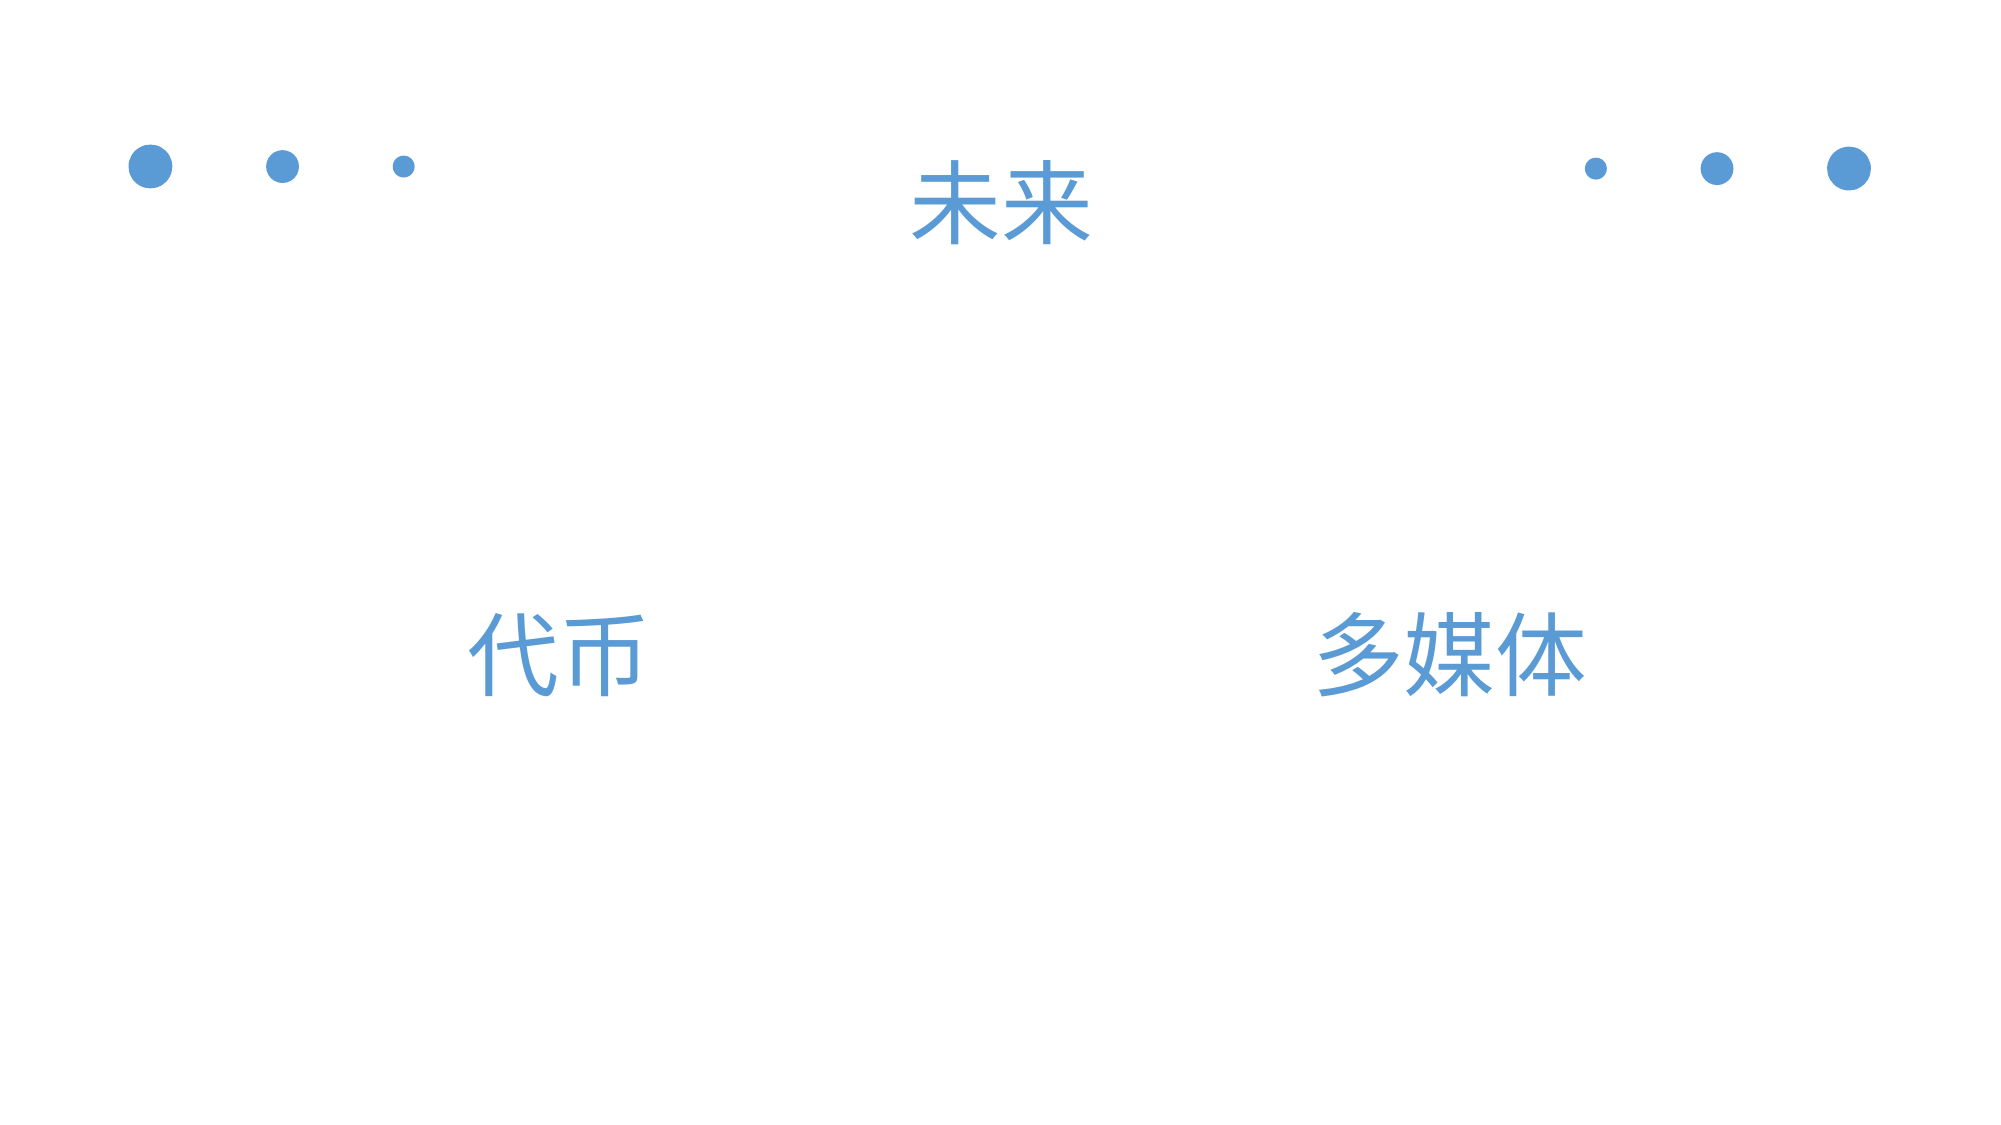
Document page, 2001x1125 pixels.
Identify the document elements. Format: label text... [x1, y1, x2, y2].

text_box 代币 [0, 532, 864, 751]
text_box 未来 [416, 81, 1587, 299]
text_box 多媒体 [864, 532, 2000, 751]
